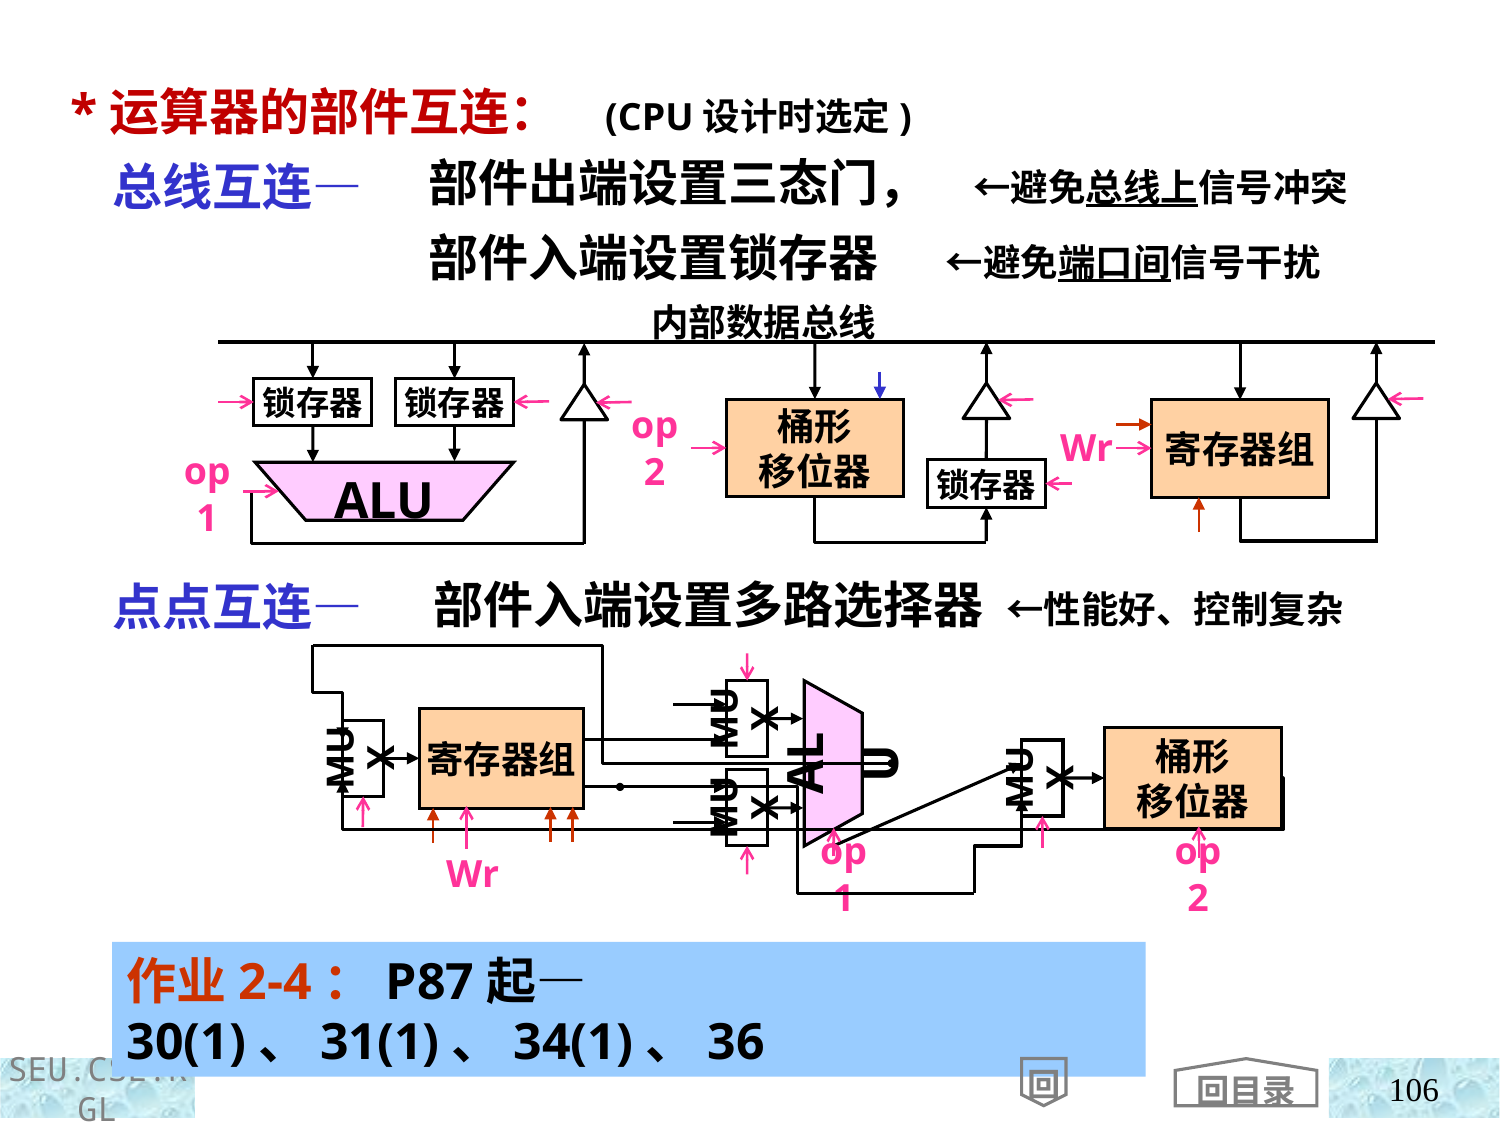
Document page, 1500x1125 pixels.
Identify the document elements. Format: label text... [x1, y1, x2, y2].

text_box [0, 1058, 195, 1118]
slide_number 106 [1328, 1058, 1500, 1118]
text_box *运算器的部件互连： (CPU设计时选定) 总线互连— 点点互连— [29, 58, 964, 643]
text_box 回目录 [1175, 1058, 1317, 1106]
text_box 回 [1021, 1058, 1066, 1106]
text_box 作业2-4：P87起—30(1)、31(1)、34(1)、36 [112, 941, 1146, 1077]
text_box 部件出端设置三态门， ←避免总线上信号冲突 部件入端设置锁存器 ←避免端口间信号干扰 [413, 129, 1471, 294]
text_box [170, 294, 1436, 545]
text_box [312, 644, 1282, 898]
text_box 部件入端设置多路选择器 ←性能好、控制复杂 [419, 550, 1477, 641]
